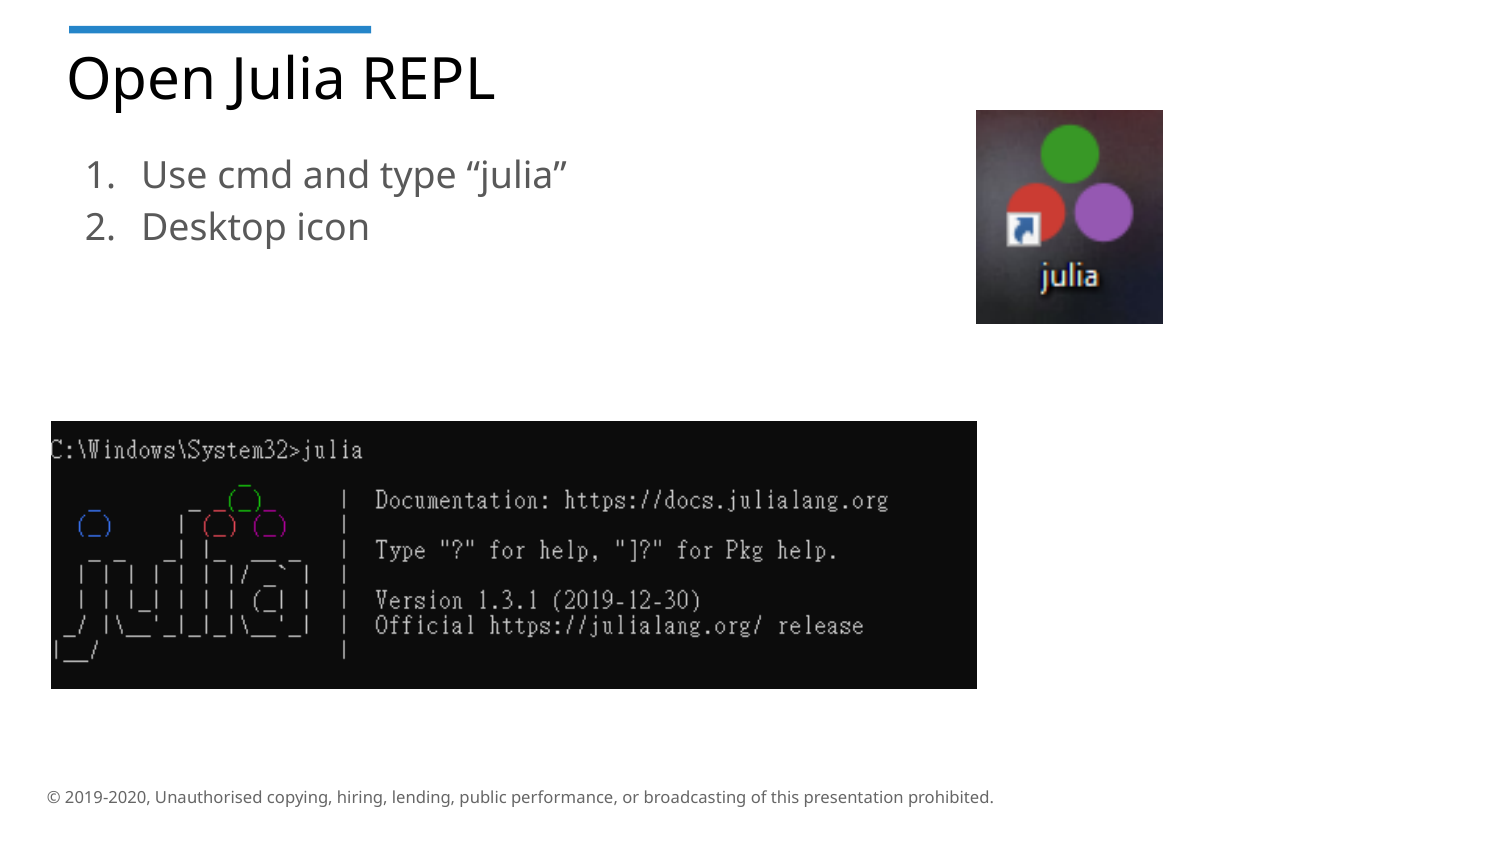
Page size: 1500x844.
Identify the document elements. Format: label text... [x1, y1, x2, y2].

picture [975, 110, 1163, 325]
picture [50, 421, 977, 690]
list Use cmd and type “julia” Desktop icon [51, 129, 1449, 690]
title Open Julia REPL [51, 25, 1449, 120]
